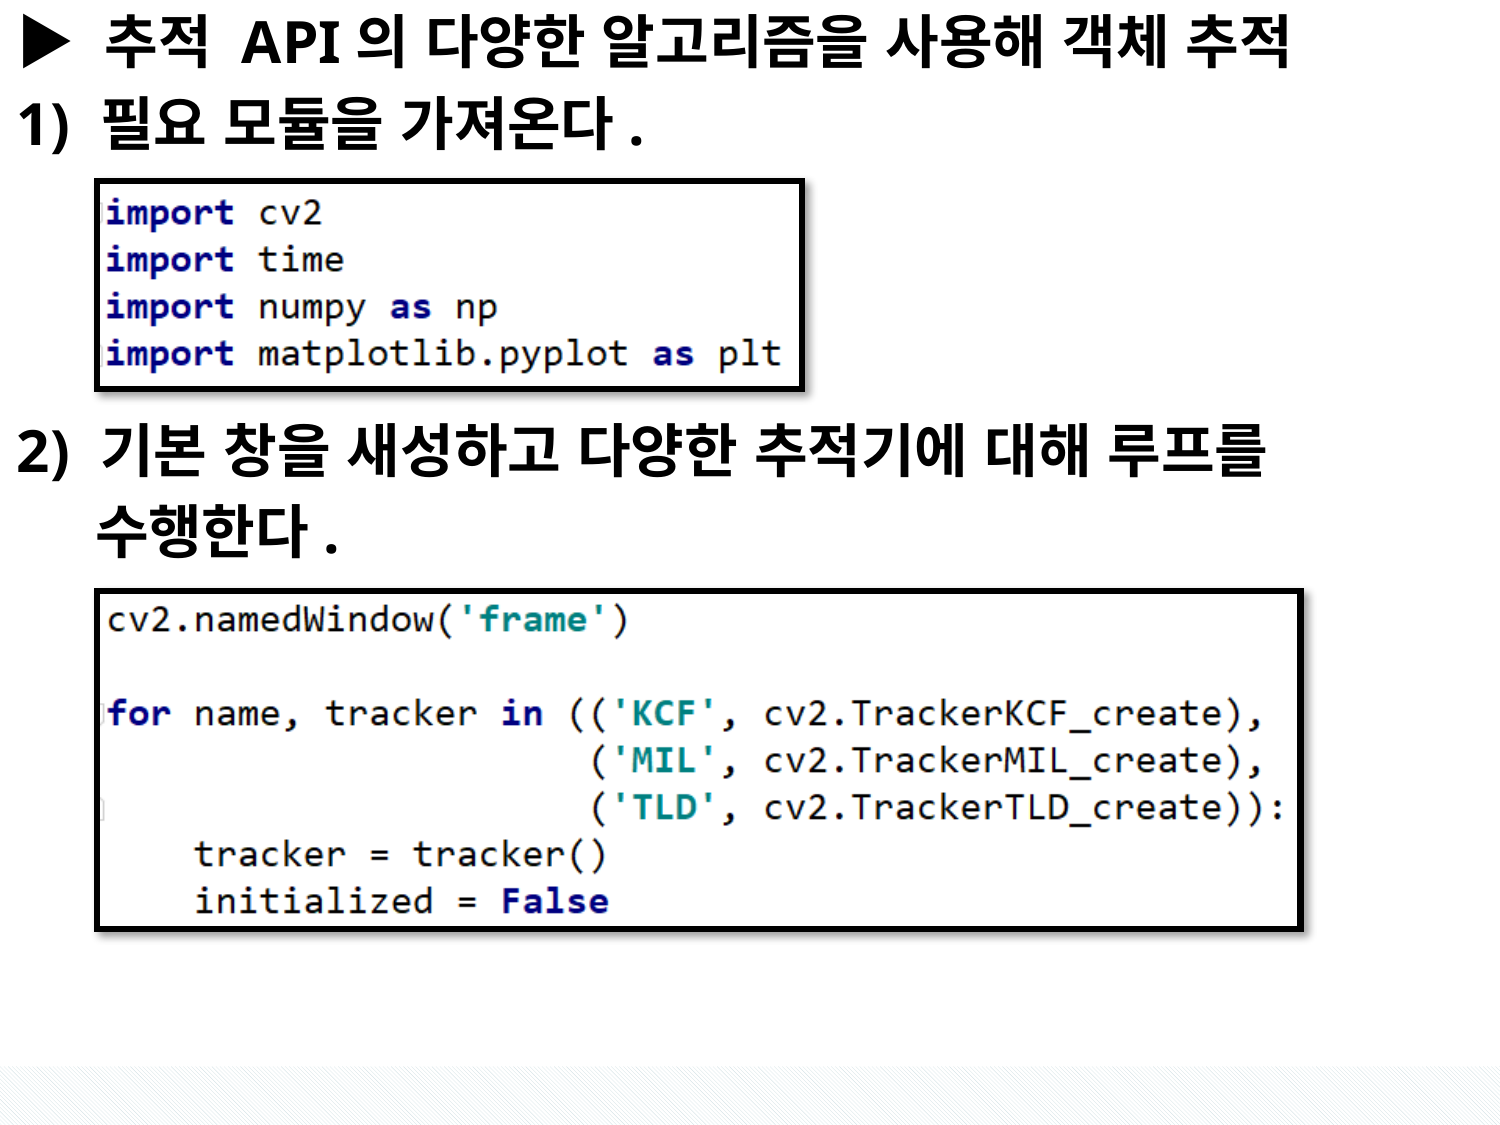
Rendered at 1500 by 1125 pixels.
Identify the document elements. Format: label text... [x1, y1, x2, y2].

picture [100, 184, 800, 387]
list ▶ 추적 API의 다양한 알고리즘을 사용해 객체 추적 필요 모듈을 가져온다. 기본 창을 새성하고 다양한 추적기에 대해 루프를 수행한다. [0, 0, 1500, 860]
picture [100, 594, 1298, 926]
